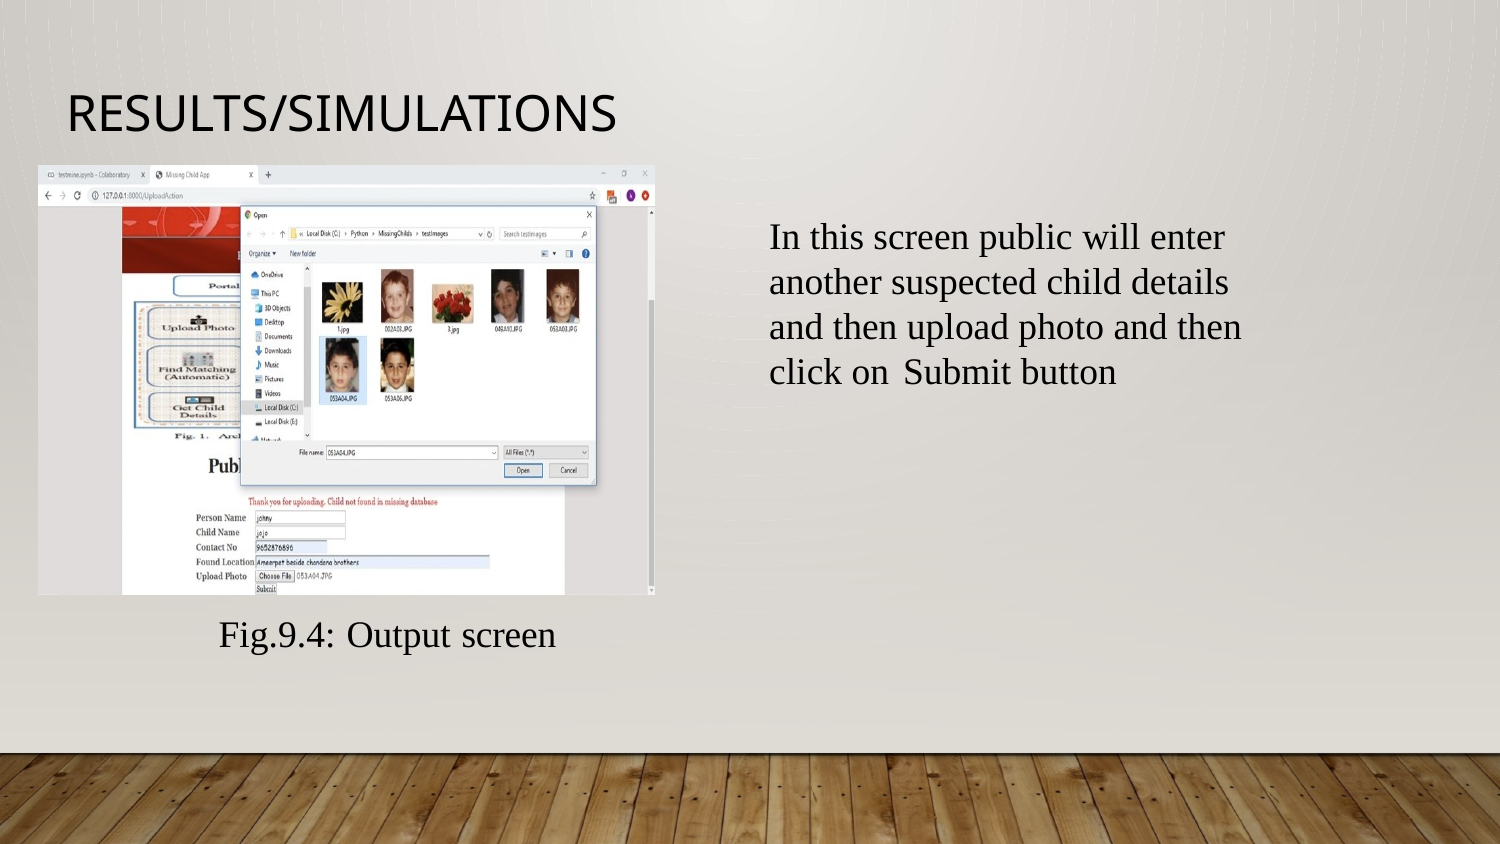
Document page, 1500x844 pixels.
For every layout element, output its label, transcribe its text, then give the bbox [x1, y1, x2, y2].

picture [0, 753, 1500, 844]
title Results/Simulations [51, 72, 1449, 167]
picture [38, 164, 656, 596]
text_box In this screen public will enter another suspected child details and then upload photo and then click on Submit button [754, 196, 1295, 476]
text_box Fig.9.4: Output screen [80, 596, 621, 666]
